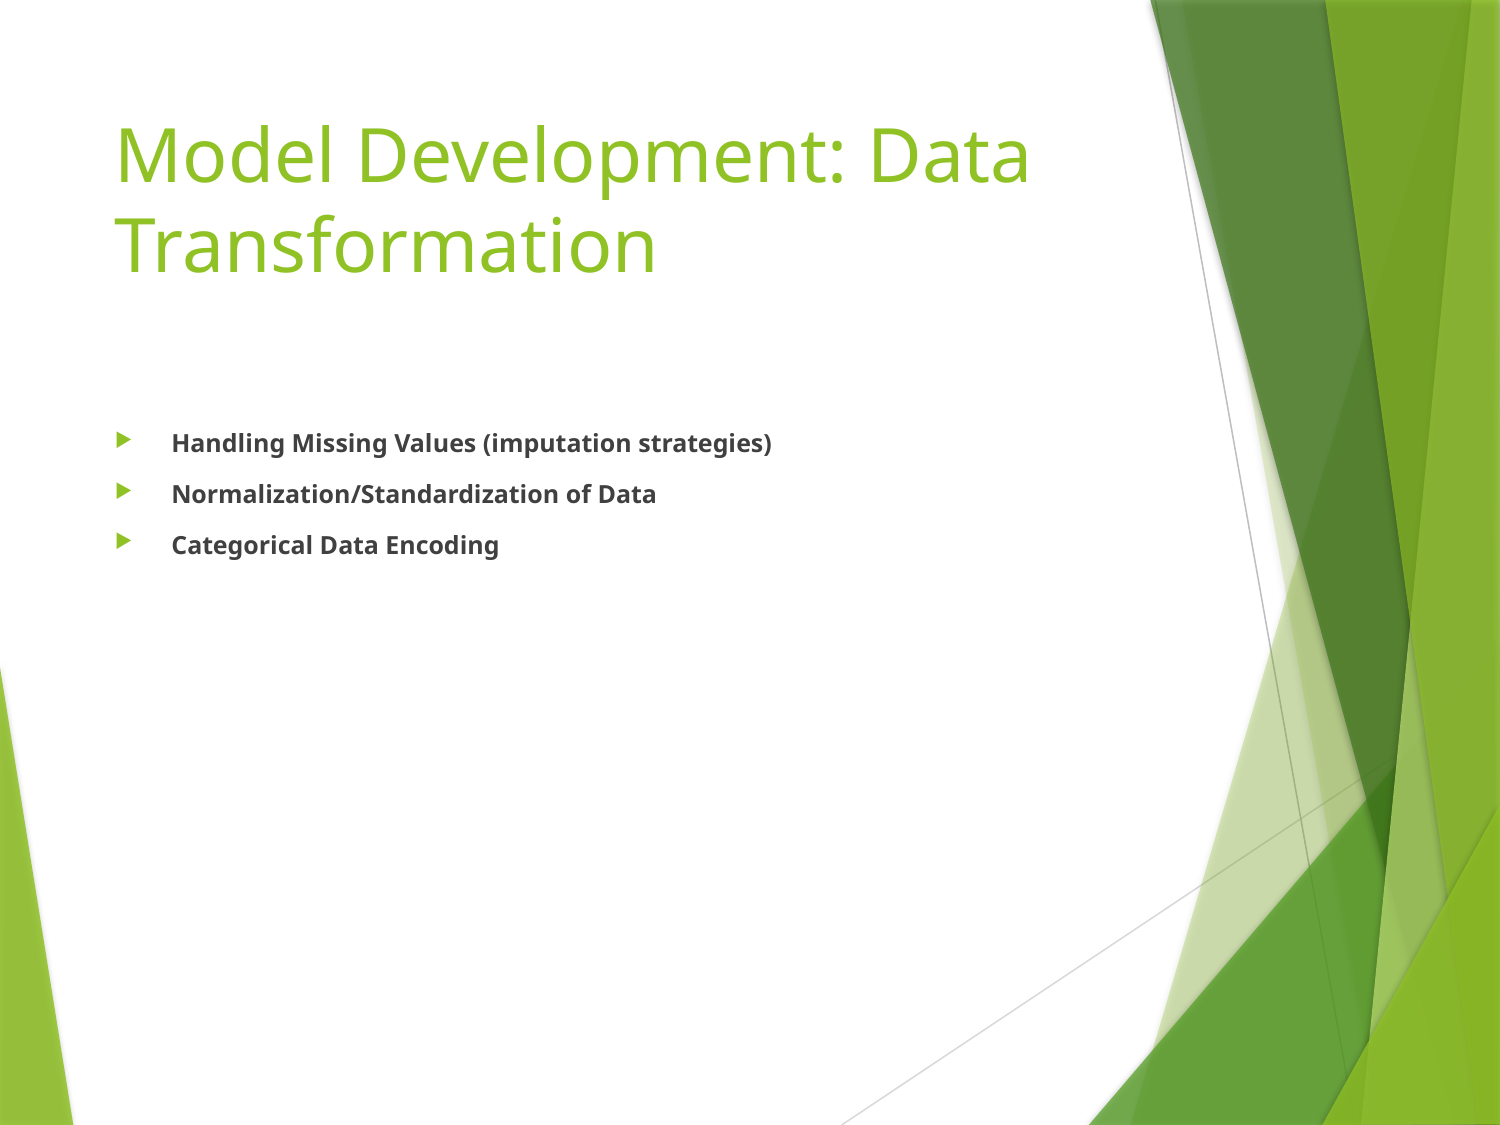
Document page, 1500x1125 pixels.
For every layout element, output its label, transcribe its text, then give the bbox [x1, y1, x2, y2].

title Model Development: Data Transformation [99, 99, 1142, 317]
list Handling Missing Values (imputation strategies) Normalization/Standardization of Data Categorical Data Encoding [99, 354, 1142, 992]
